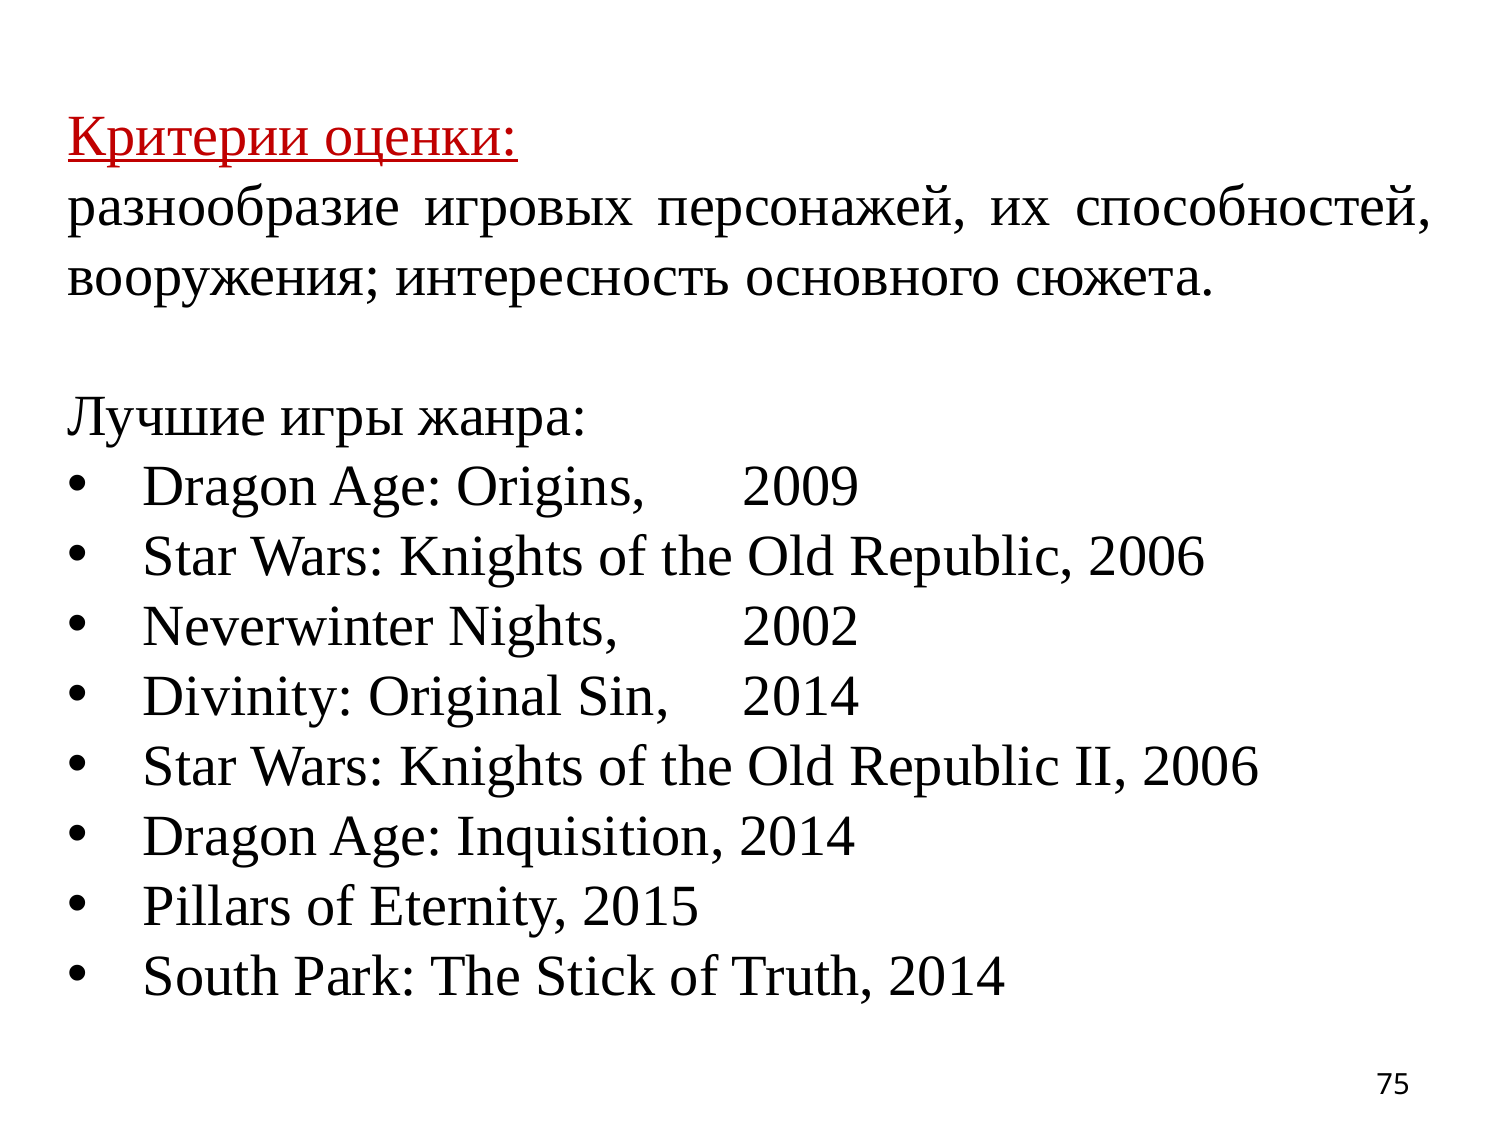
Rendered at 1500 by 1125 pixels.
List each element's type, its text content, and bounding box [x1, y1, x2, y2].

slide_number 75 [1112, 1037, 1425, 1113]
text_box Критерии оценки: разнообразие игровых персонажей, их способностей, вооружения; интересность основного сюжета. Лучшие игры жанра: Dragon Age: Origins, 2009 Star Wars: Knights of the Old Republic, 2006 Neverwinter Nights, 2002 Divinity: Original Sin, 2014 Star Wars: Knights of the Old Republic II, 2006 Dragon Age: Inquisition, 2014 Pillars of Eternity, 2015 South Park: The Stick of Truth, 2014 [53, 90, 1447, 1015]
